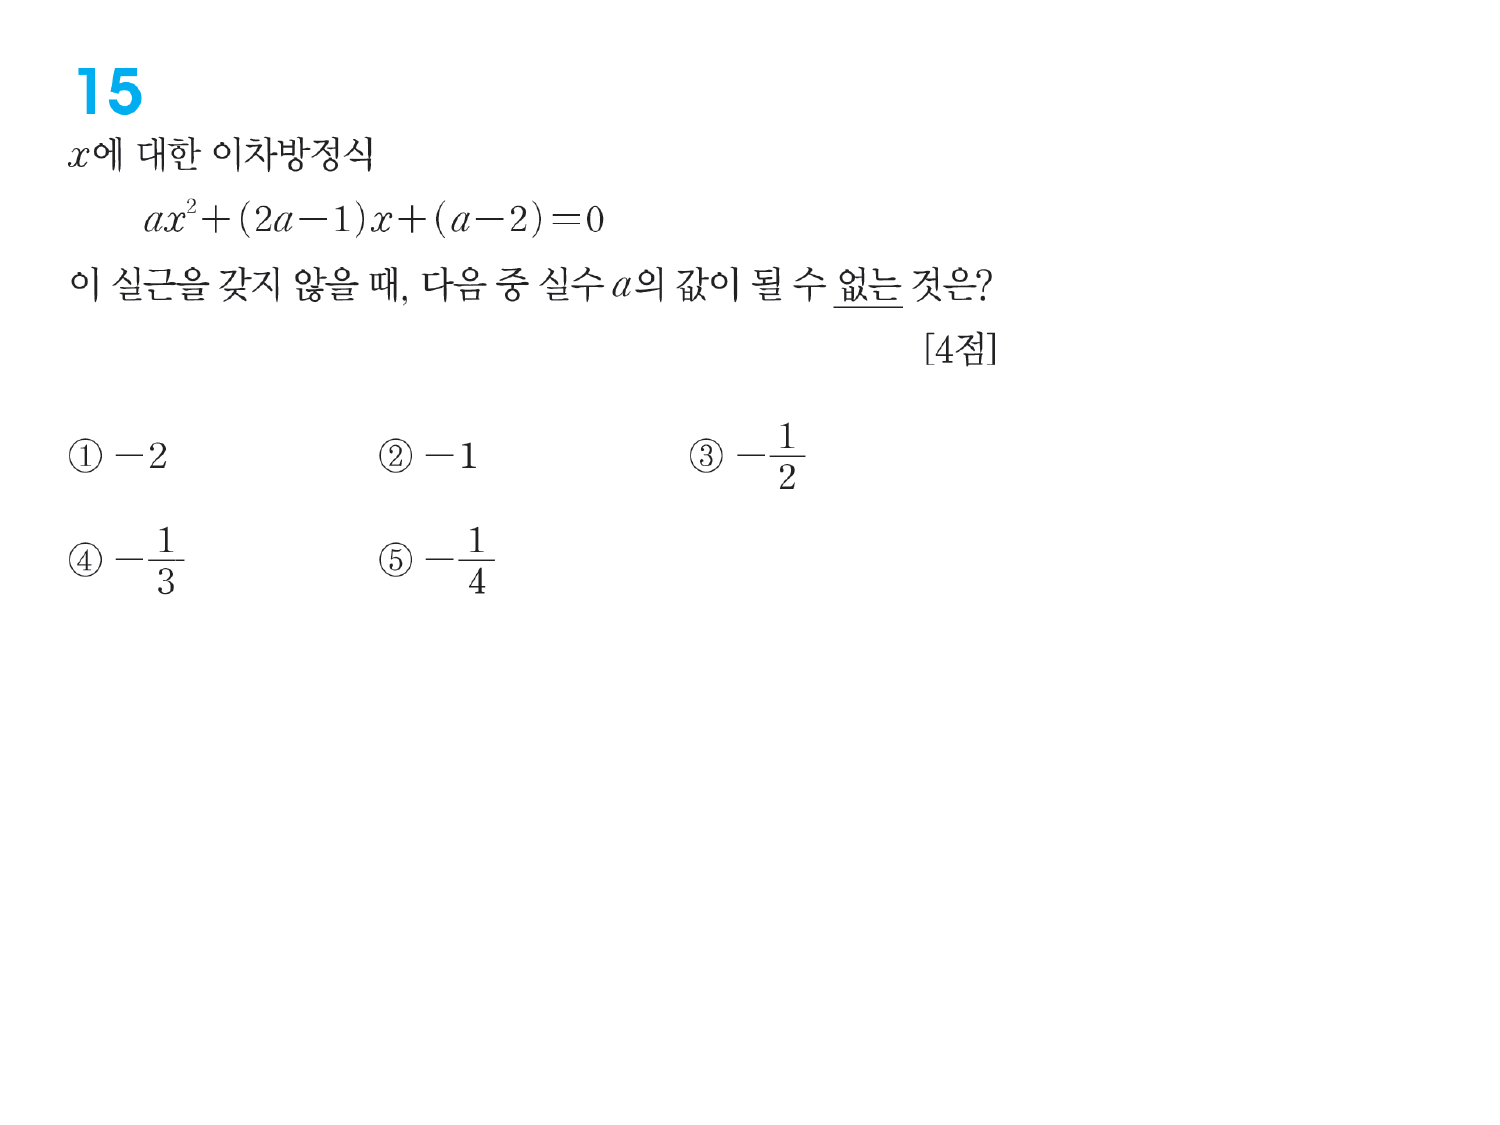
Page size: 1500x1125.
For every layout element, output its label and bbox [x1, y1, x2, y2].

picture [58, 58, 1024, 614]
